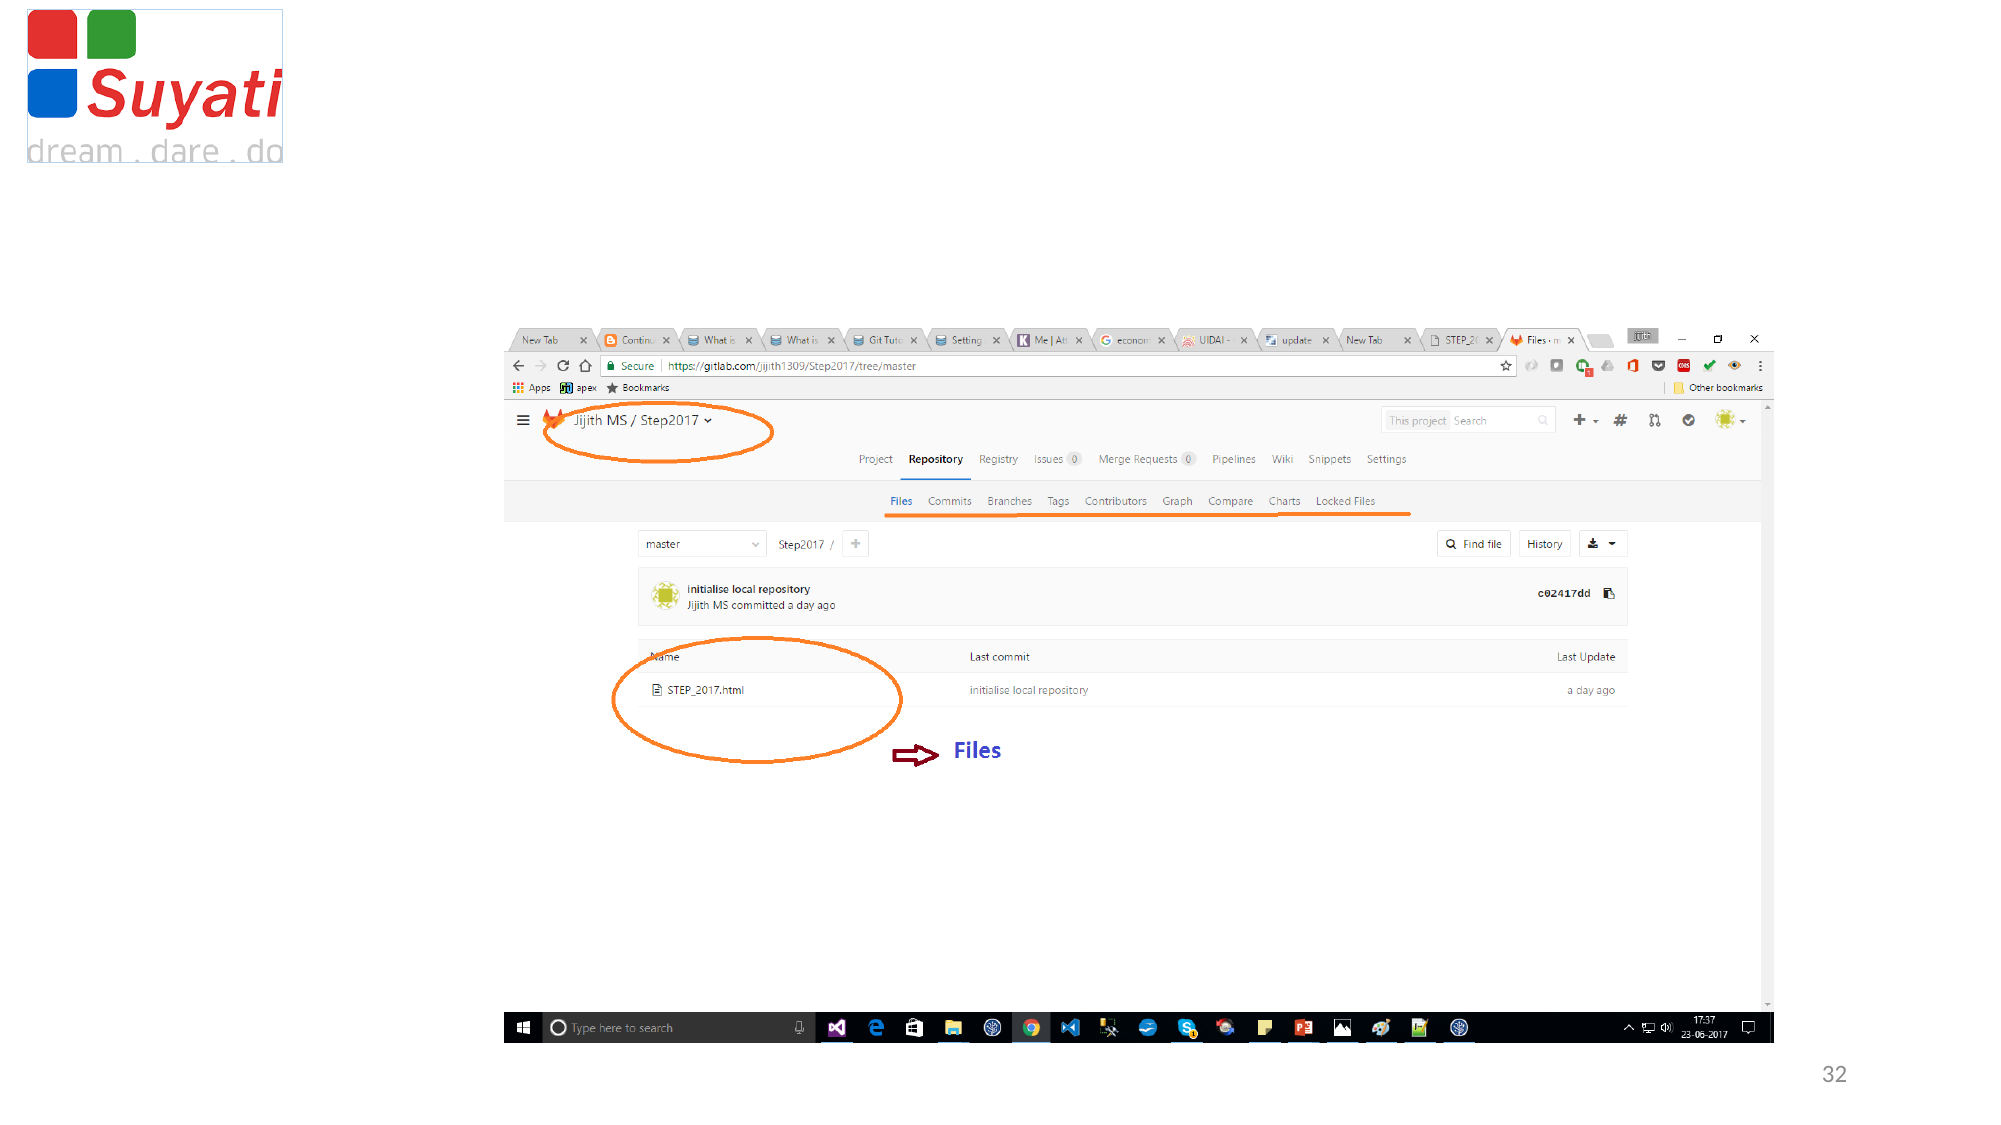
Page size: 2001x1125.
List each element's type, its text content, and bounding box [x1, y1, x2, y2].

picture [28, 10, 282, 162]
slide_number 32 [1412, 1042, 1863, 1103]
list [504, 328, 1774, 1043]
